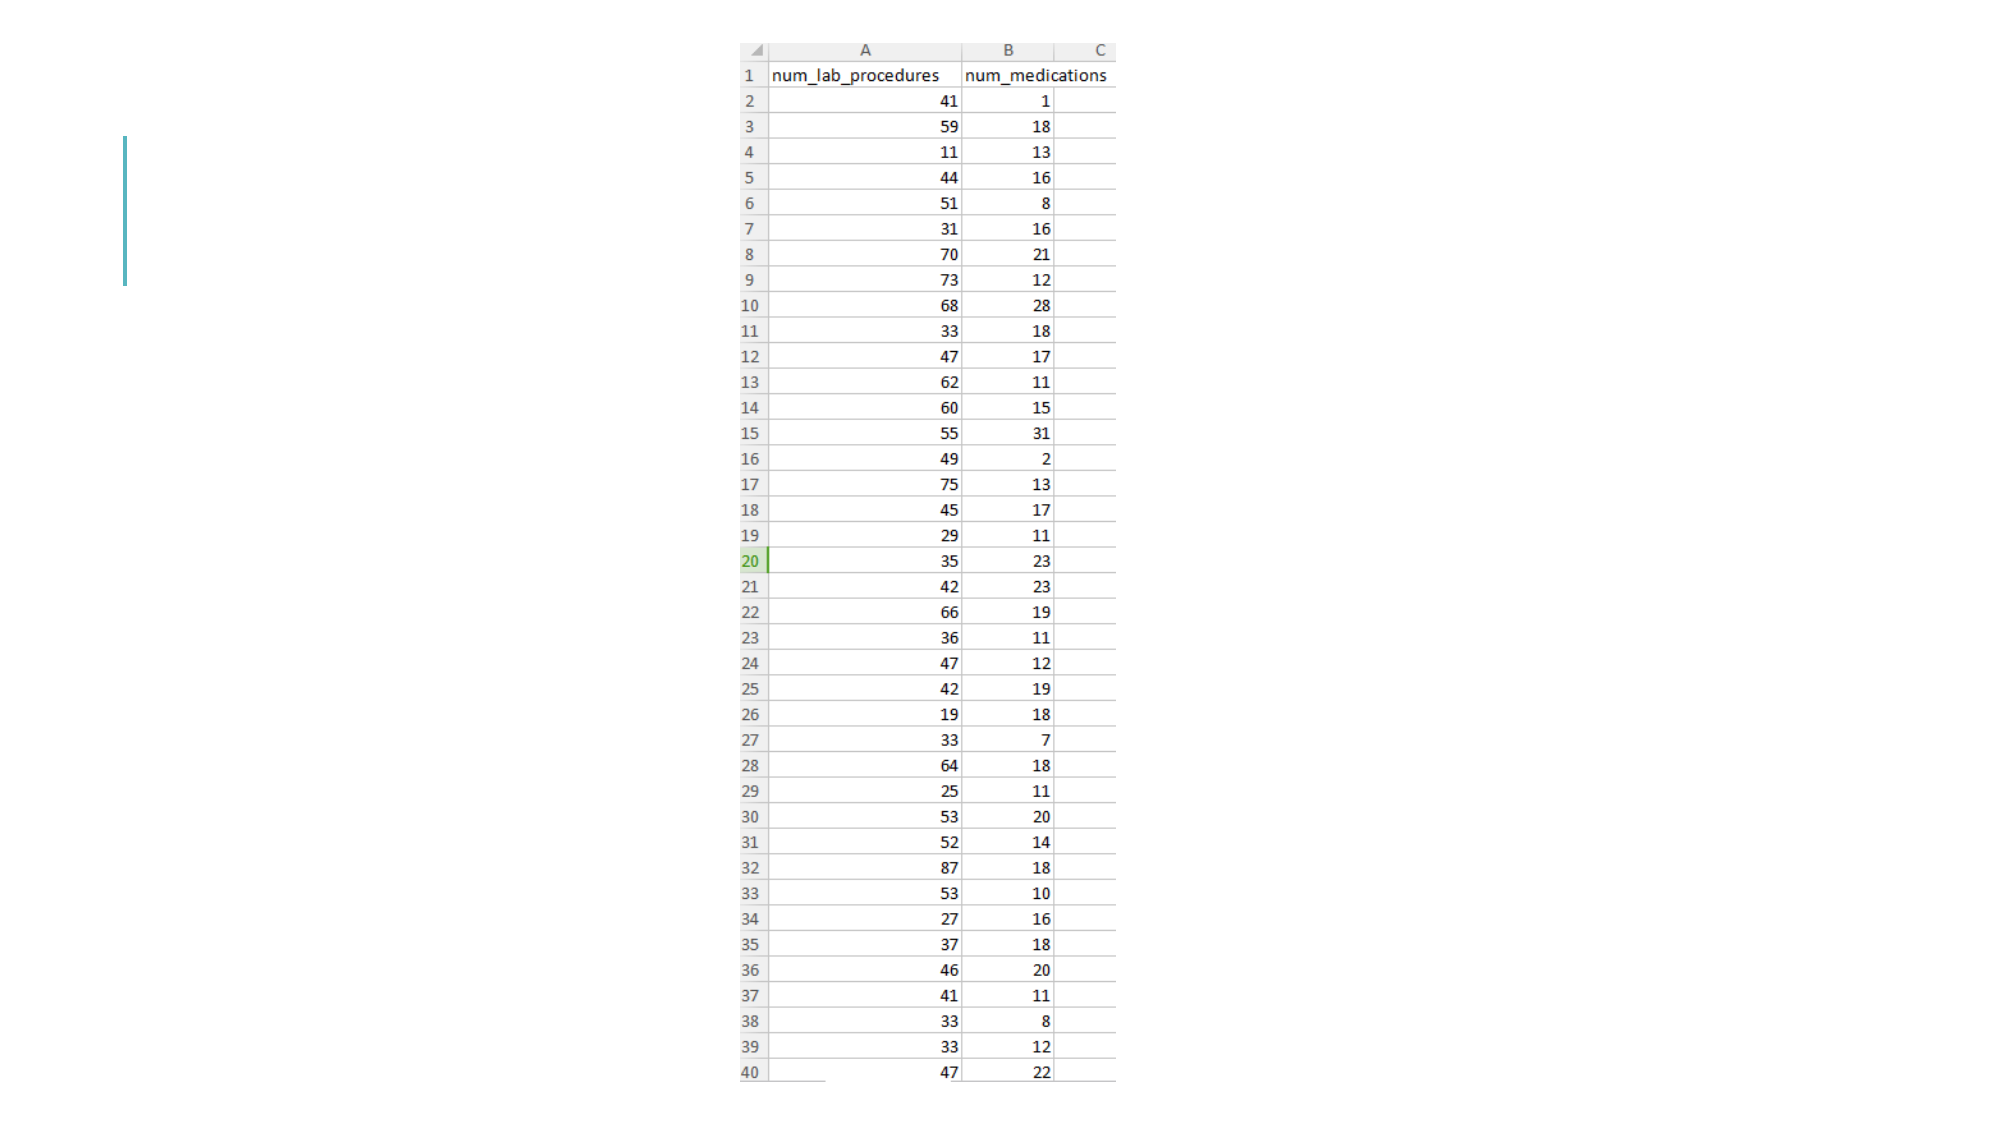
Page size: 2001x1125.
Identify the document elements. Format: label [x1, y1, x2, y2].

picture [740, 43, 1116, 1082]
